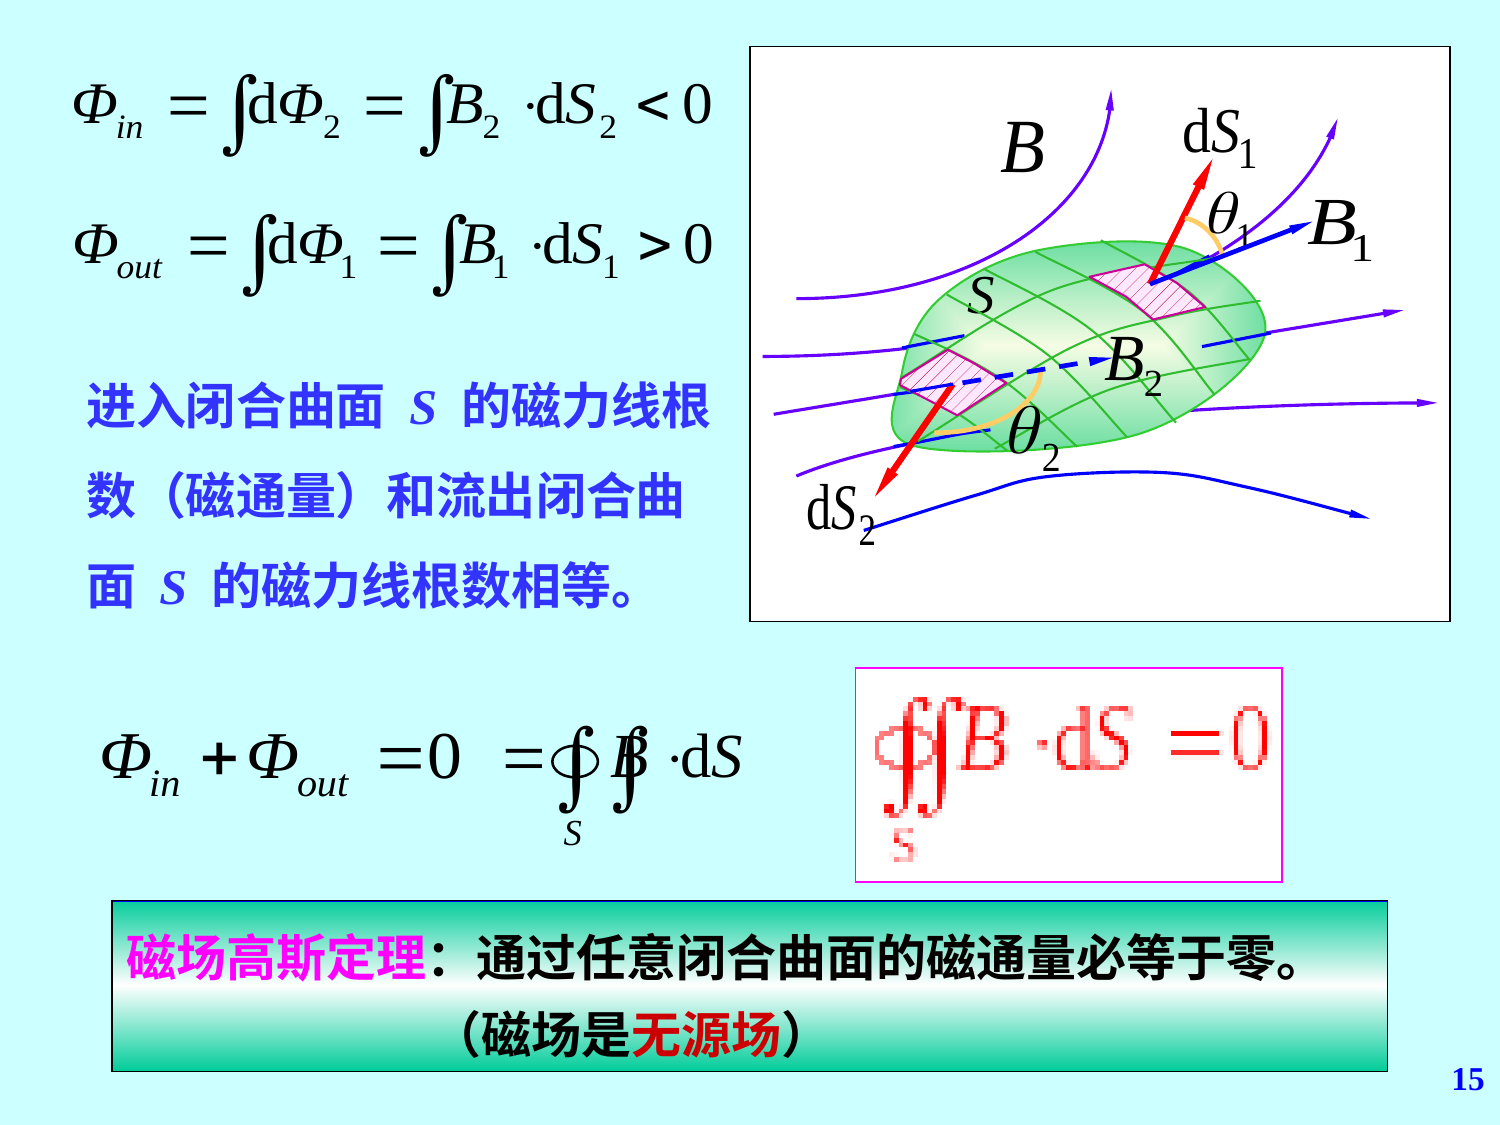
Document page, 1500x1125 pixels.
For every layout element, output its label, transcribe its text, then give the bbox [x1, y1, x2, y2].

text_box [1089, 84, 1264, 320]
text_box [799, 349, 1007, 560]
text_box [934, 309, 1175, 483]
text_box 磁场高斯定理：通过任意闭合曲面的磁通量必等于零。 （磁场是无源场） [111, 900, 1388, 1072]
text_box 进入闭合曲面 S 的磁力线根数（磁通量）和流出闭合曲面 S 的磁力线根数相等。 [71, 336, 745, 622]
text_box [66, 194, 727, 303]
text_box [856, 668, 1282, 882]
slide_number 15 [1187, 1050, 1500, 1125]
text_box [490, 704, 762, 861]
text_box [1175, 320, 1261, 451]
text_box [66, 54, 727, 163]
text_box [899, 240, 1089, 349]
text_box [749, 46, 1450, 622]
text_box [93, 711, 476, 813]
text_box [1149, 171, 1388, 285]
